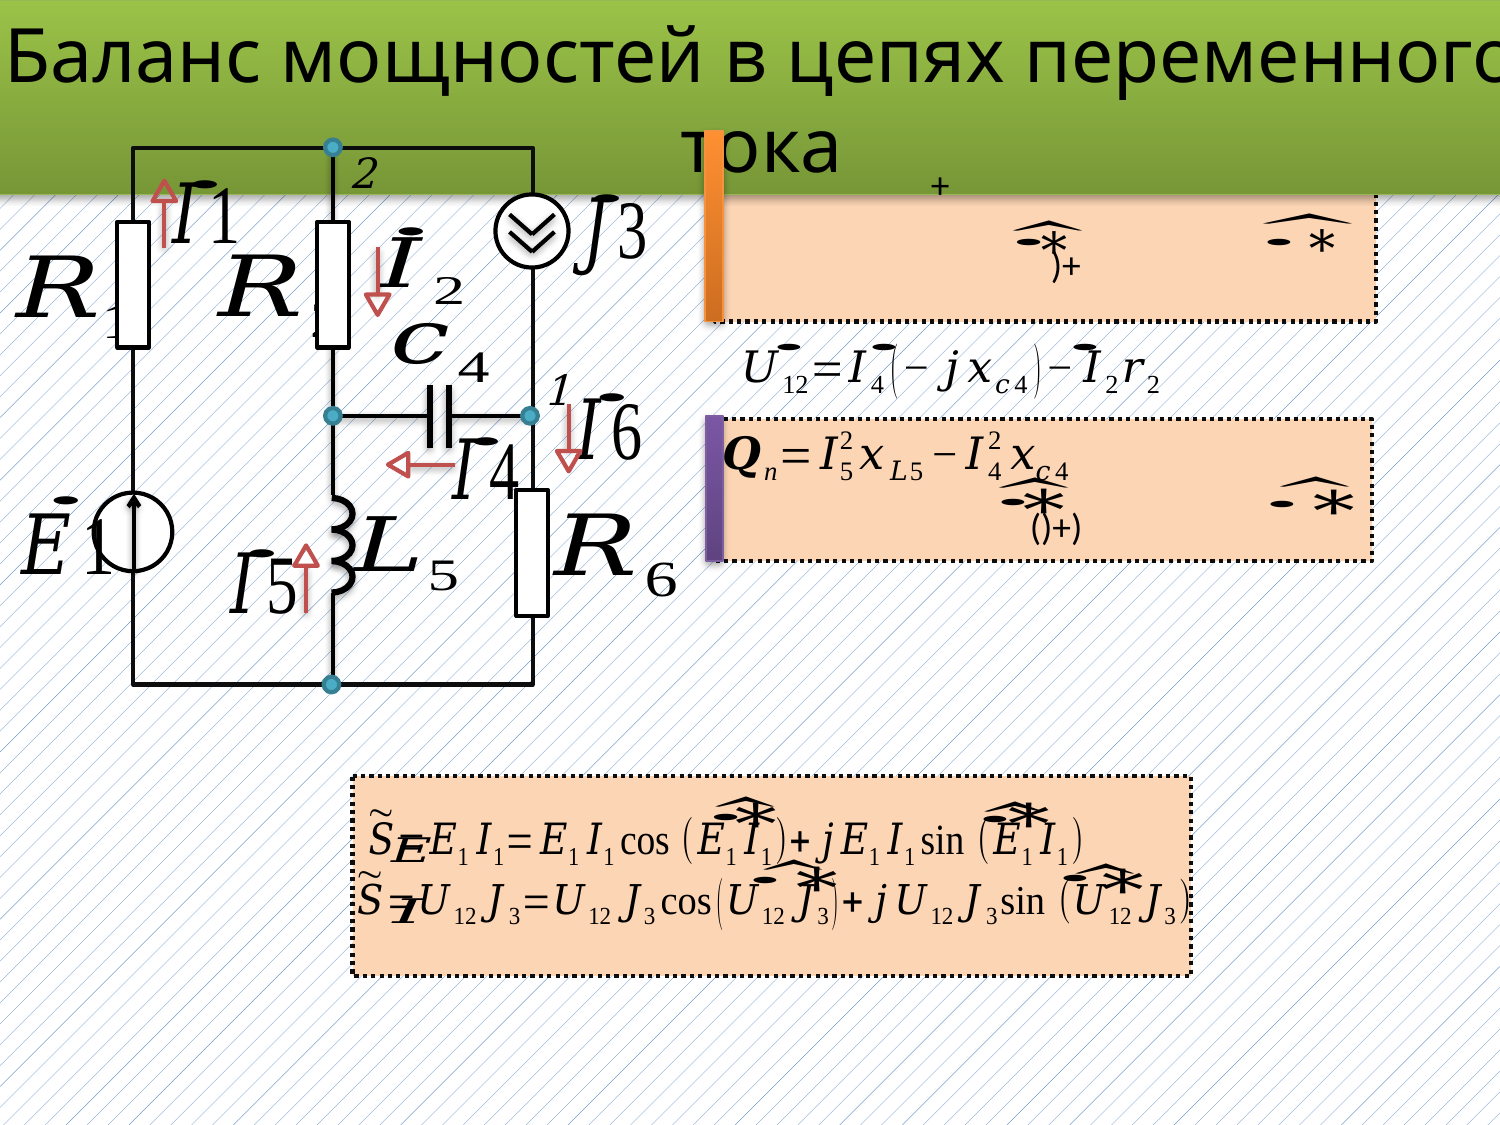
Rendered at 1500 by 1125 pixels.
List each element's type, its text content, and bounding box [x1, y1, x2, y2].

text_box [704, 130, 724, 322]
text_box [350, 936, 1193, 978]
text_box [493, 192, 571, 270]
text_box [726, 417, 1374, 563]
text_box [729, 206, 1378, 324]
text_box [354, 788, 1191, 933]
text_box [91, 527, 96, 551]
text_box [520, 406, 528, 415]
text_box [387, 452, 456, 477]
text_box [705, 415, 724, 562]
text_box [92, 490, 175, 573]
text_box [323, 137, 339, 156]
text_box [534, 425, 603, 450]
text_box [337, 220, 351, 271]
text_box Баланс мощностей в цепях переменного тока [0, 0, 1500, 195]
text_box [323, 407, 328, 425]
text_box [315, 220, 328, 350]
text_box [337, 406, 343, 415]
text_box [283, 524, 380, 567]
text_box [130, 202, 199, 227]
text_box [525, 421, 539, 426]
text_box [321, 675, 342, 695]
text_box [343, 268, 412, 294]
text_box [337, 298, 351, 350]
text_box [509, 214, 555, 253]
text_box [131, 146, 535, 687]
text_box [350, 774, 1193, 790]
text_box [115, 220, 151, 350]
text_box 1 [528, 355, 569, 421]
text_box [514, 488, 550, 618]
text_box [271, 567, 341, 592]
text_box 2 [334, 139, 374, 205]
